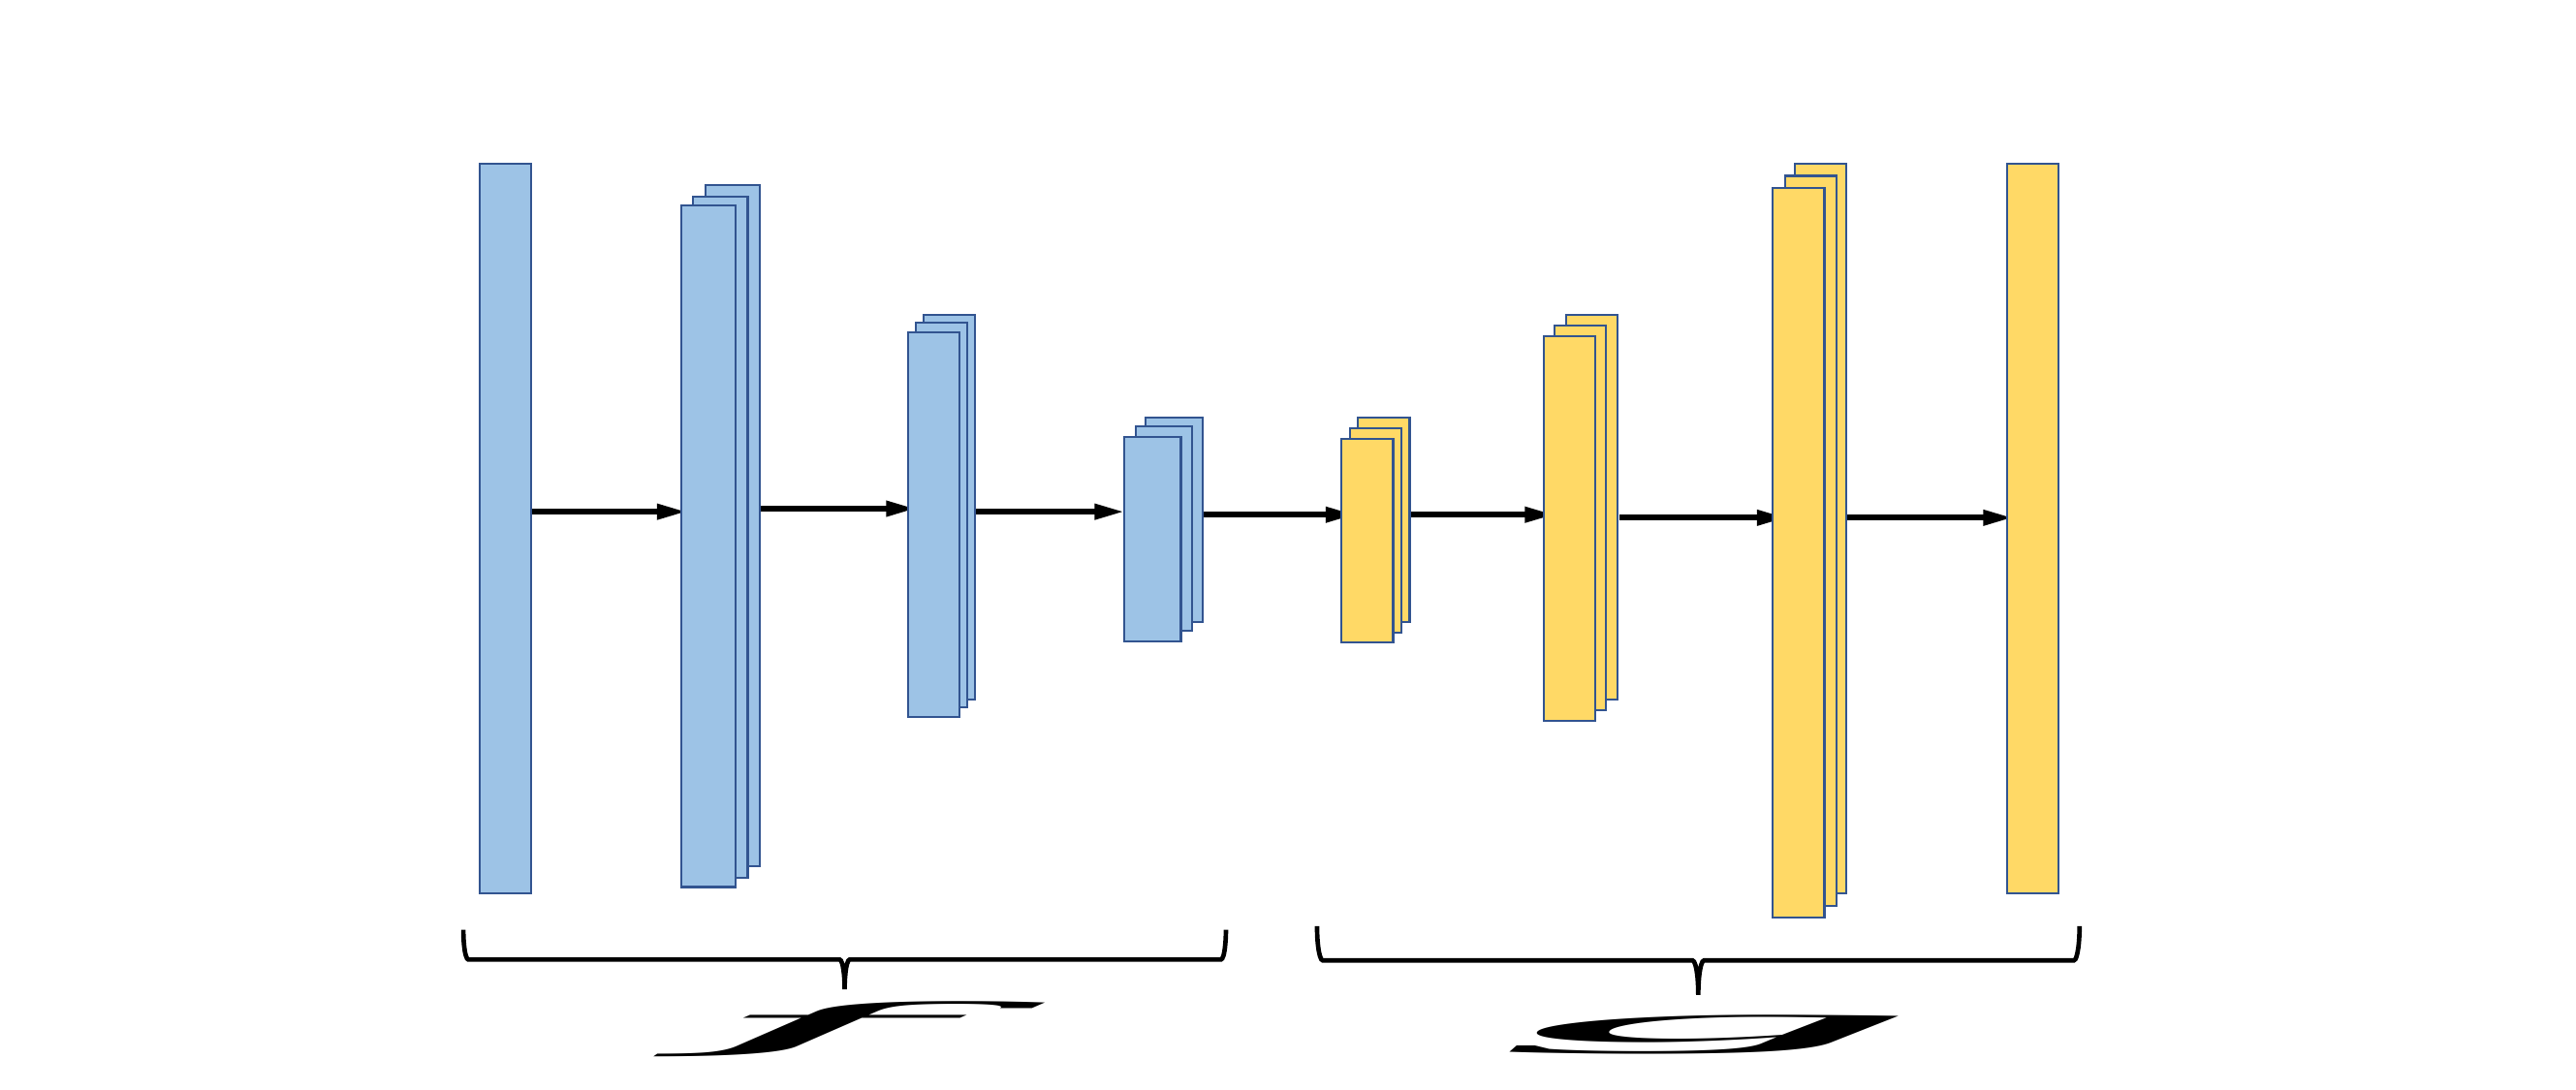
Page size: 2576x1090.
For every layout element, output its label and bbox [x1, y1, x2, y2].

text_box [479, 163, 532, 894]
text_box [680, 204, 737, 888]
text_box [1349, 427, 1402, 514]
text_box [1357, 417, 1411, 514]
text_box [462, 929, 1227, 990]
text_box [1784, 174, 1838, 907]
text_box [1145, 417, 1204, 514]
text_box [1565, 314, 1618, 701]
text_box [1554, 325, 1607, 711]
text_box [1402, 515, 1411, 623]
text_box [1794, 163, 1847, 894]
text_box [1543, 335, 1596, 722]
text_box [692, 196, 749, 879]
text_box [2006, 163, 2059, 894]
text_box [1340, 438, 1395, 643]
text_box [968, 513, 976, 701]
text_box [1772, 187, 1826, 919]
text_box [915, 322, 968, 512]
text_box [923, 314, 976, 512]
text_box [907, 331, 960, 718]
text_box [1395, 515, 1402, 634]
text_box [1123, 436, 1182, 642]
text_box [1316, 925, 2081, 995]
text_box [705, 184, 761, 508]
text_box [960, 513, 968, 708]
text_box [1135, 425, 1193, 632]
text_box [749, 510, 761, 867]
text_box [1193, 515, 1204, 623]
